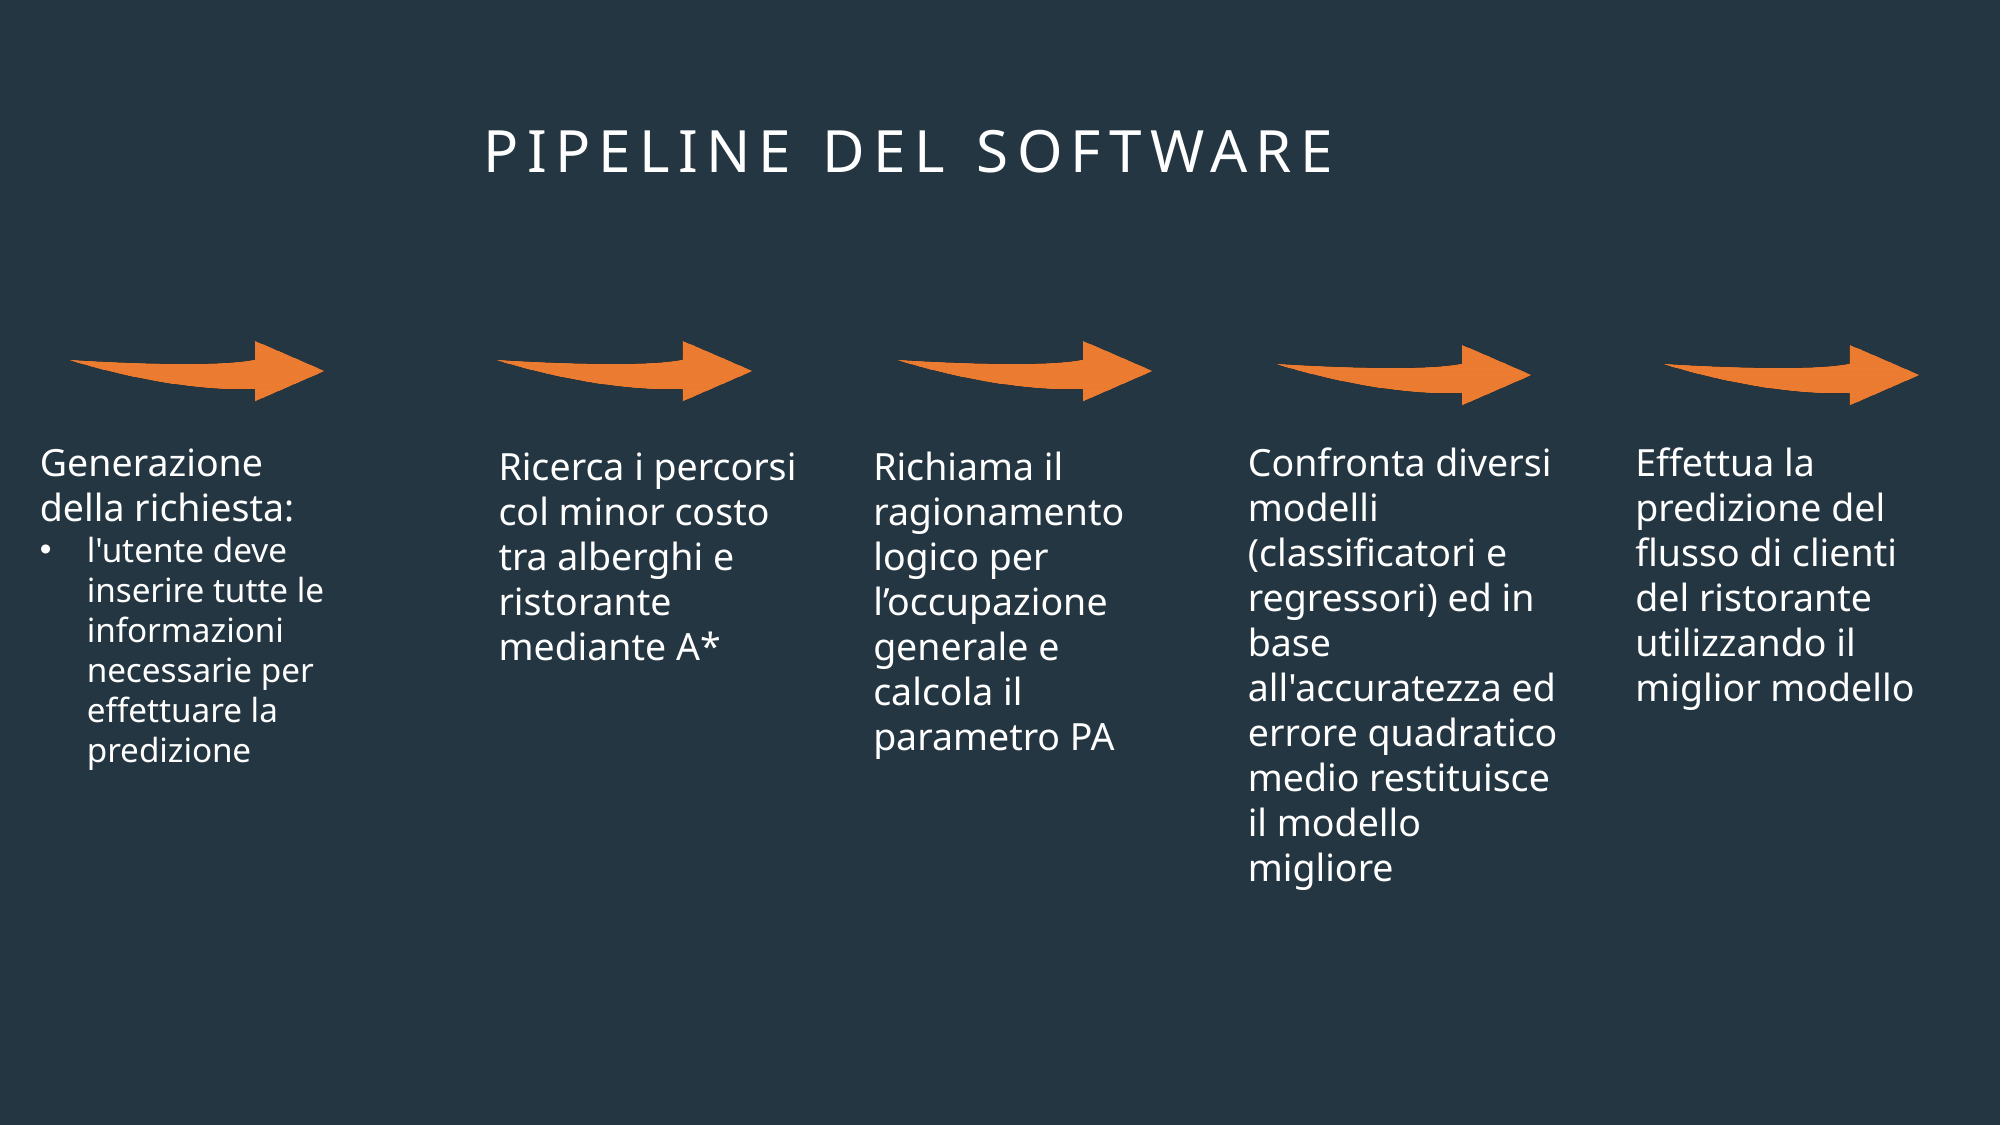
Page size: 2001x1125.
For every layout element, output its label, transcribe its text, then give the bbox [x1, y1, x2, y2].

picture [883, 309, 1164, 432]
text_box Confronta diversi modelli (classificatori e regressori) ed in base all'accuratezza ed errore quadratico medio restituisce il modello migliore [1233, 431, 1574, 897]
text_box Ricerca i percorsi col minor costo tra alberghi e ristorante mediante A* [483, 435, 824, 676]
text_box Richiama il ragionamento logico per l’occupazione generale e calcola il parametro PA [858, 435, 1199, 766]
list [56, 309, 337, 432]
text_box Generazione della richiesta: l'utente deve inserire tutte le informazioni necessarie per effettuare la predizione [24, 431, 366, 777]
picture [483, 309, 764, 432]
picture [1263, 314, 1544, 436]
title Pipeline del software [483, 114, 1543, 222]
text_box Effettua la predizione del flusso di clienti del ristorante utilizzando il miglior modello [1620, 431, 1961, 717]
picture [1650, 314, 1931, 436]
